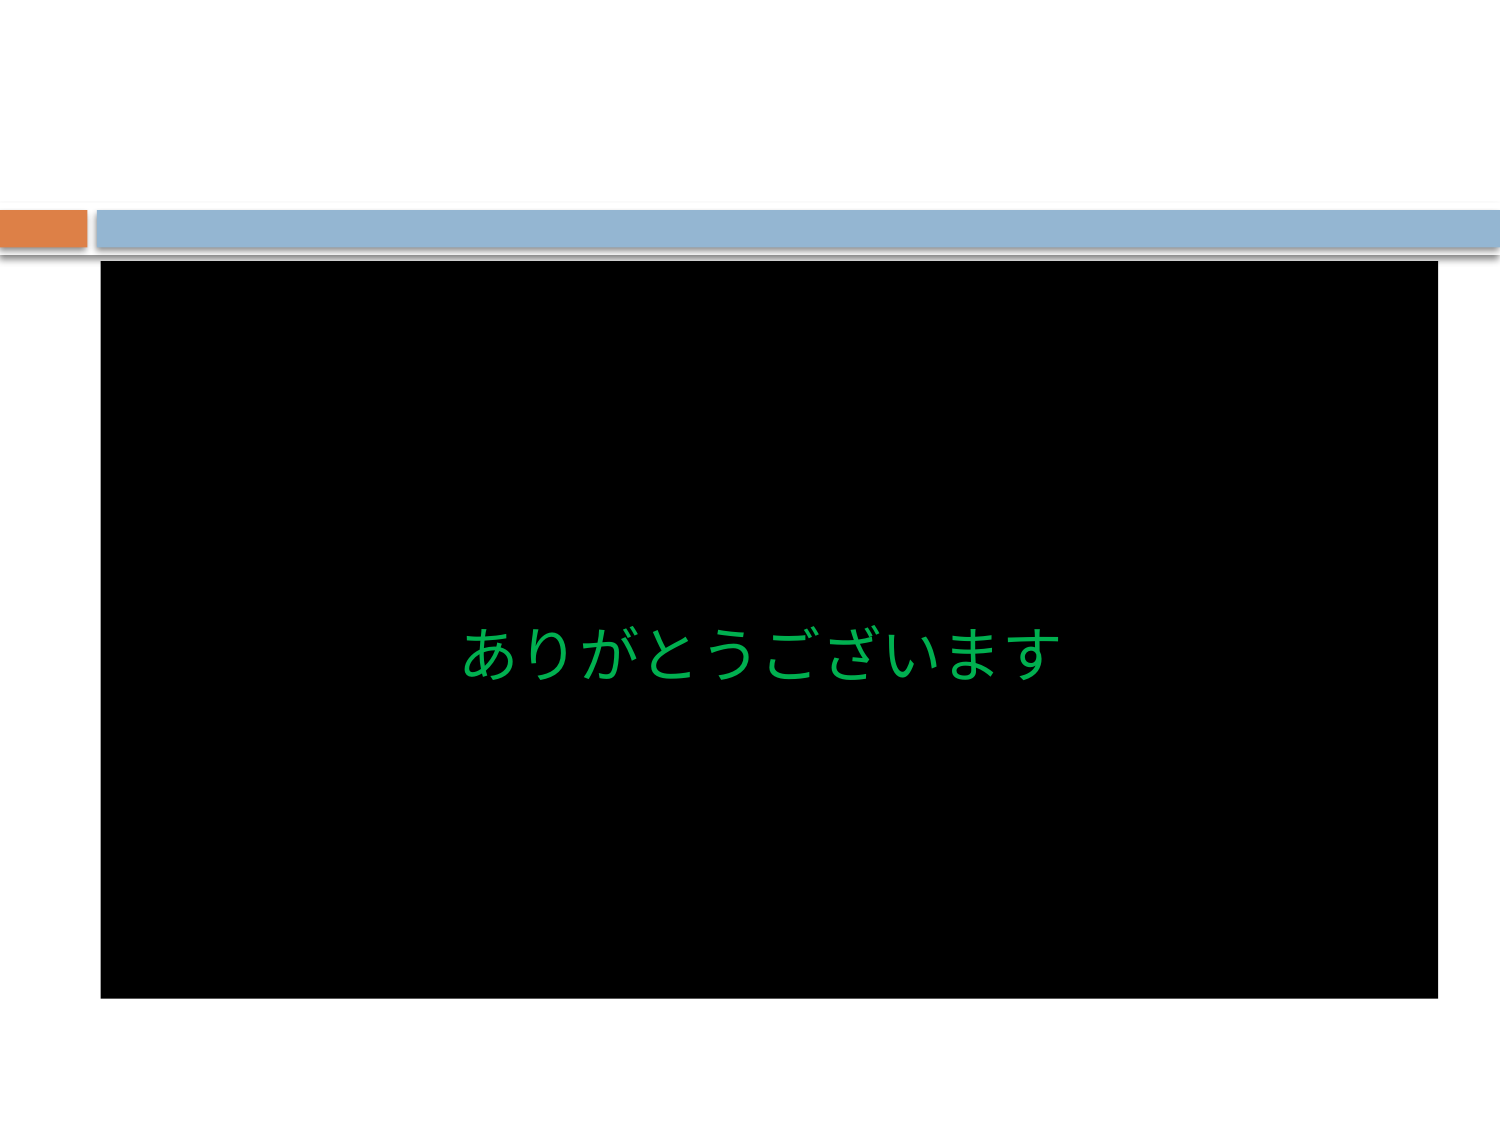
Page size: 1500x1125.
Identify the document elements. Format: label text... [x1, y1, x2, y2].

list ありがとうございます [100, 261, 1439, 999]
